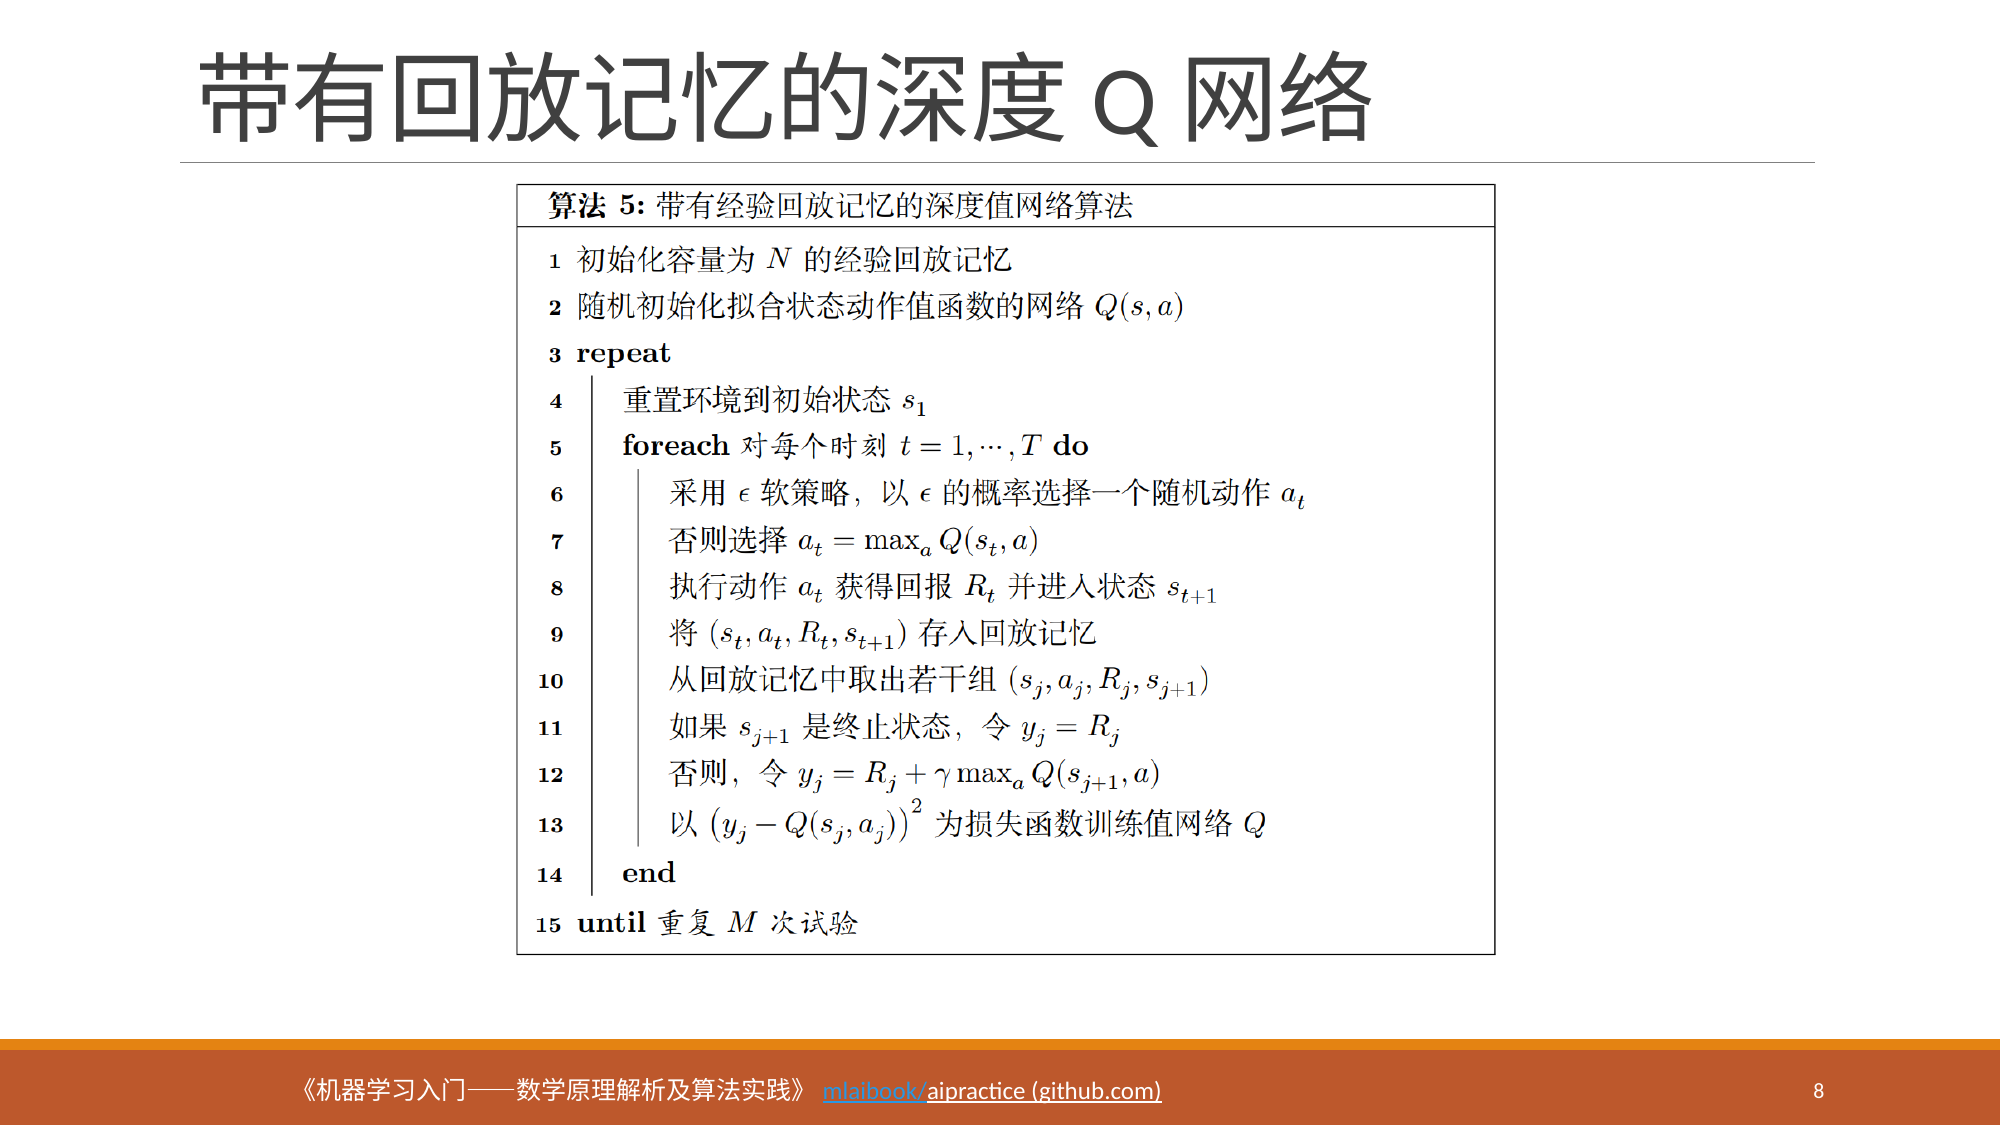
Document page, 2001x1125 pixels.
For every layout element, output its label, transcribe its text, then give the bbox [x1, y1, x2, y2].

slide_number 8 [1624, 1059, 1840, 1120]
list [506, 174, 1503, 964]
title 带有回放记忆的深度Q网络 [180, 47, 1830, 162]
